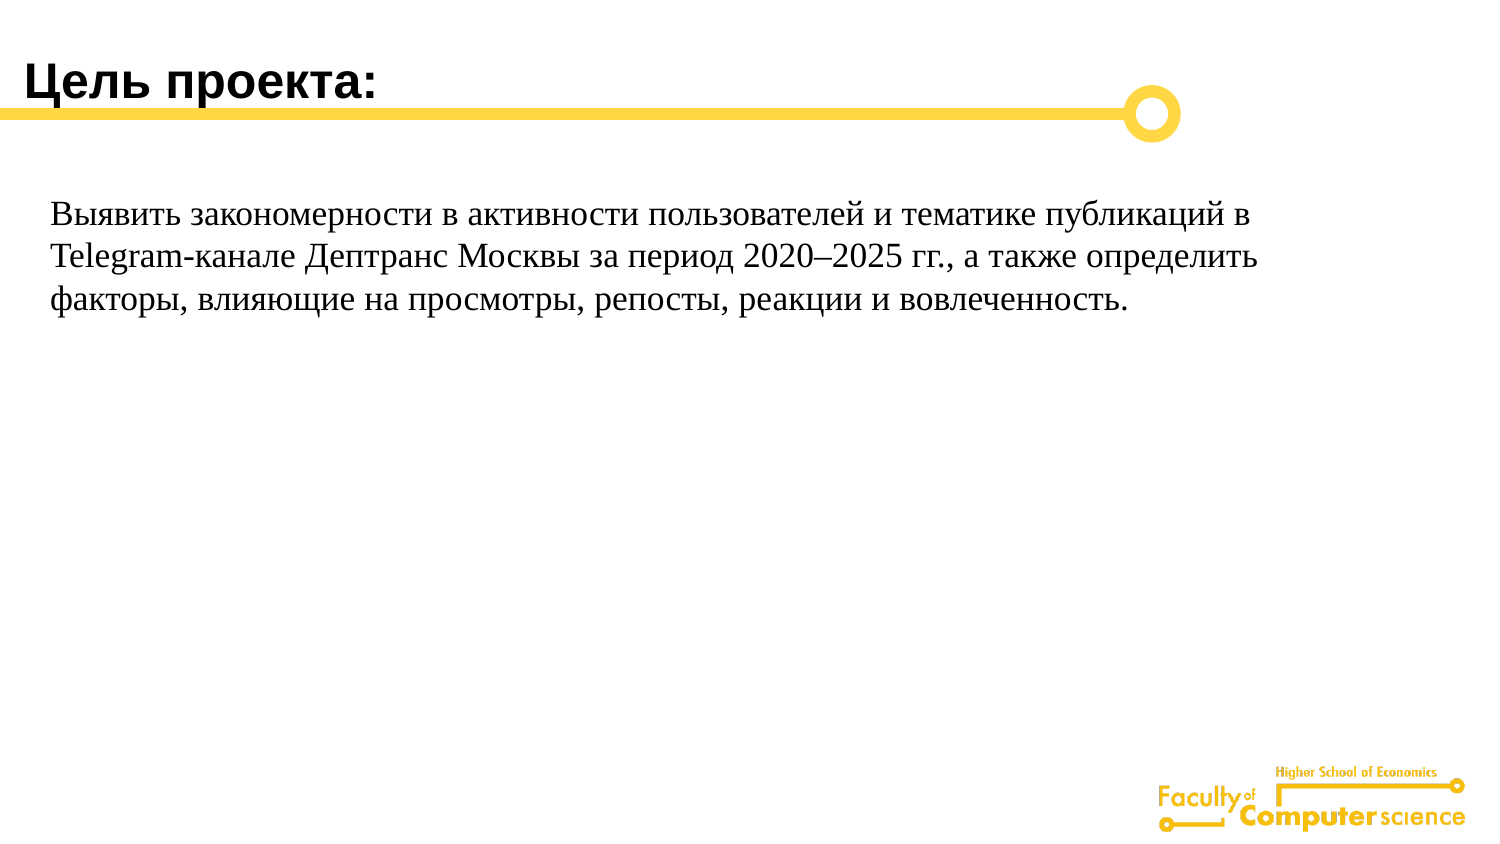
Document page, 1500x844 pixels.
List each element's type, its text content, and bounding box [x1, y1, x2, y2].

text_box [1130, 91, 1175, 137]
text_box Выявить закономерности в активности пользователей и тематике публикаций в Telegram-канале Дептранс Москвы за период 2020–2025 гг., а также определить факторы, влияющие на просмотры, репосты, реакции и вовлеченность. [35, 174, 1403, 333]
picture [1145, 749, 1477, 844]
text_box Цель проекта: [8, 32, 1117, 106]
